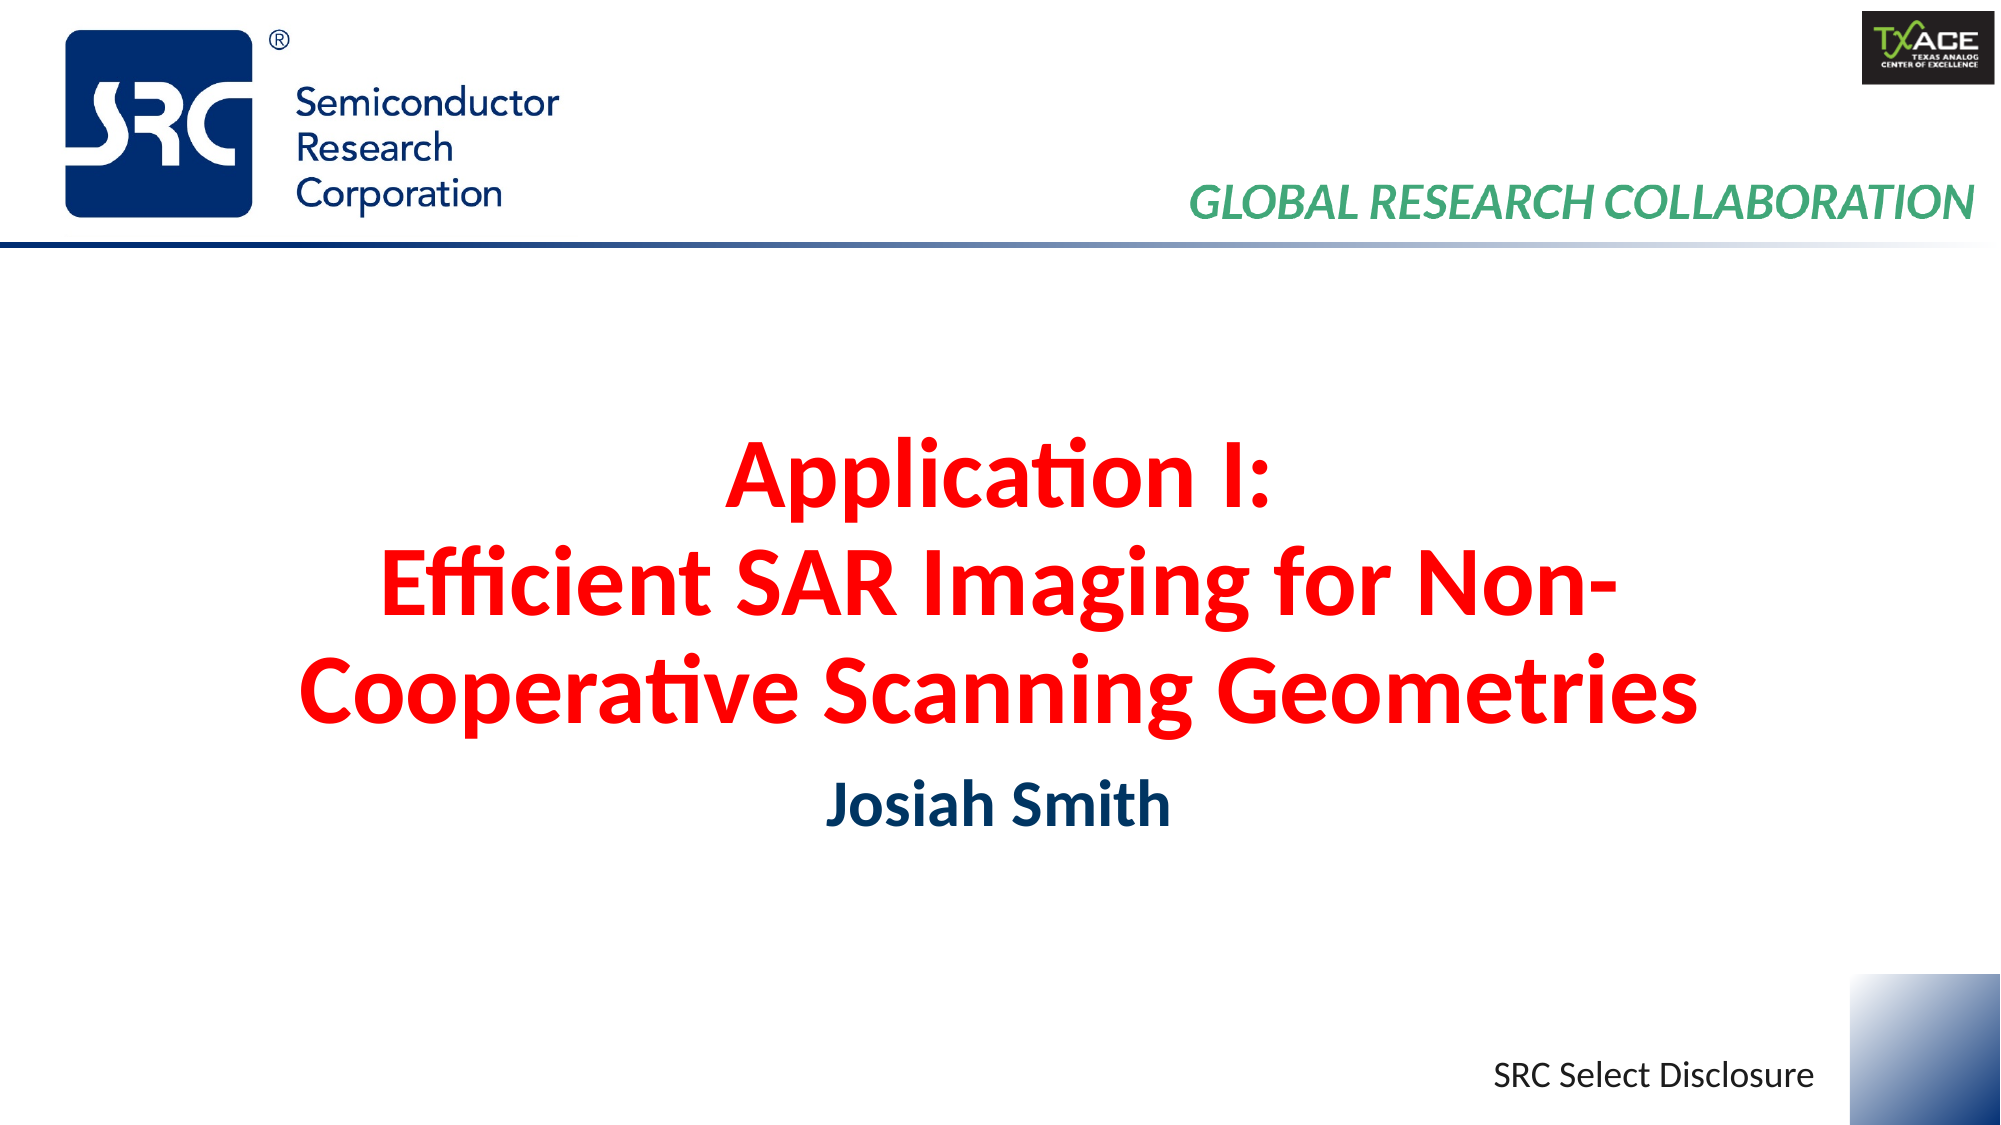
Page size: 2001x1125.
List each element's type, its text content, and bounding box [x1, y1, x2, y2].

footer SRC Select Disclosure [1030, 1042, 1831, 1103]
subtitle Josiah Smith [249, 761, 1750, 1034]
picture [1184, 172, 1981, 227]
title Application I: Efficient SAR Imaging for Non-Cooperative Scanning Geometries [249, 298, 1750, 753]
picture [1862, 11, 1995, 85]
picture [40, 0, 578, 237]
